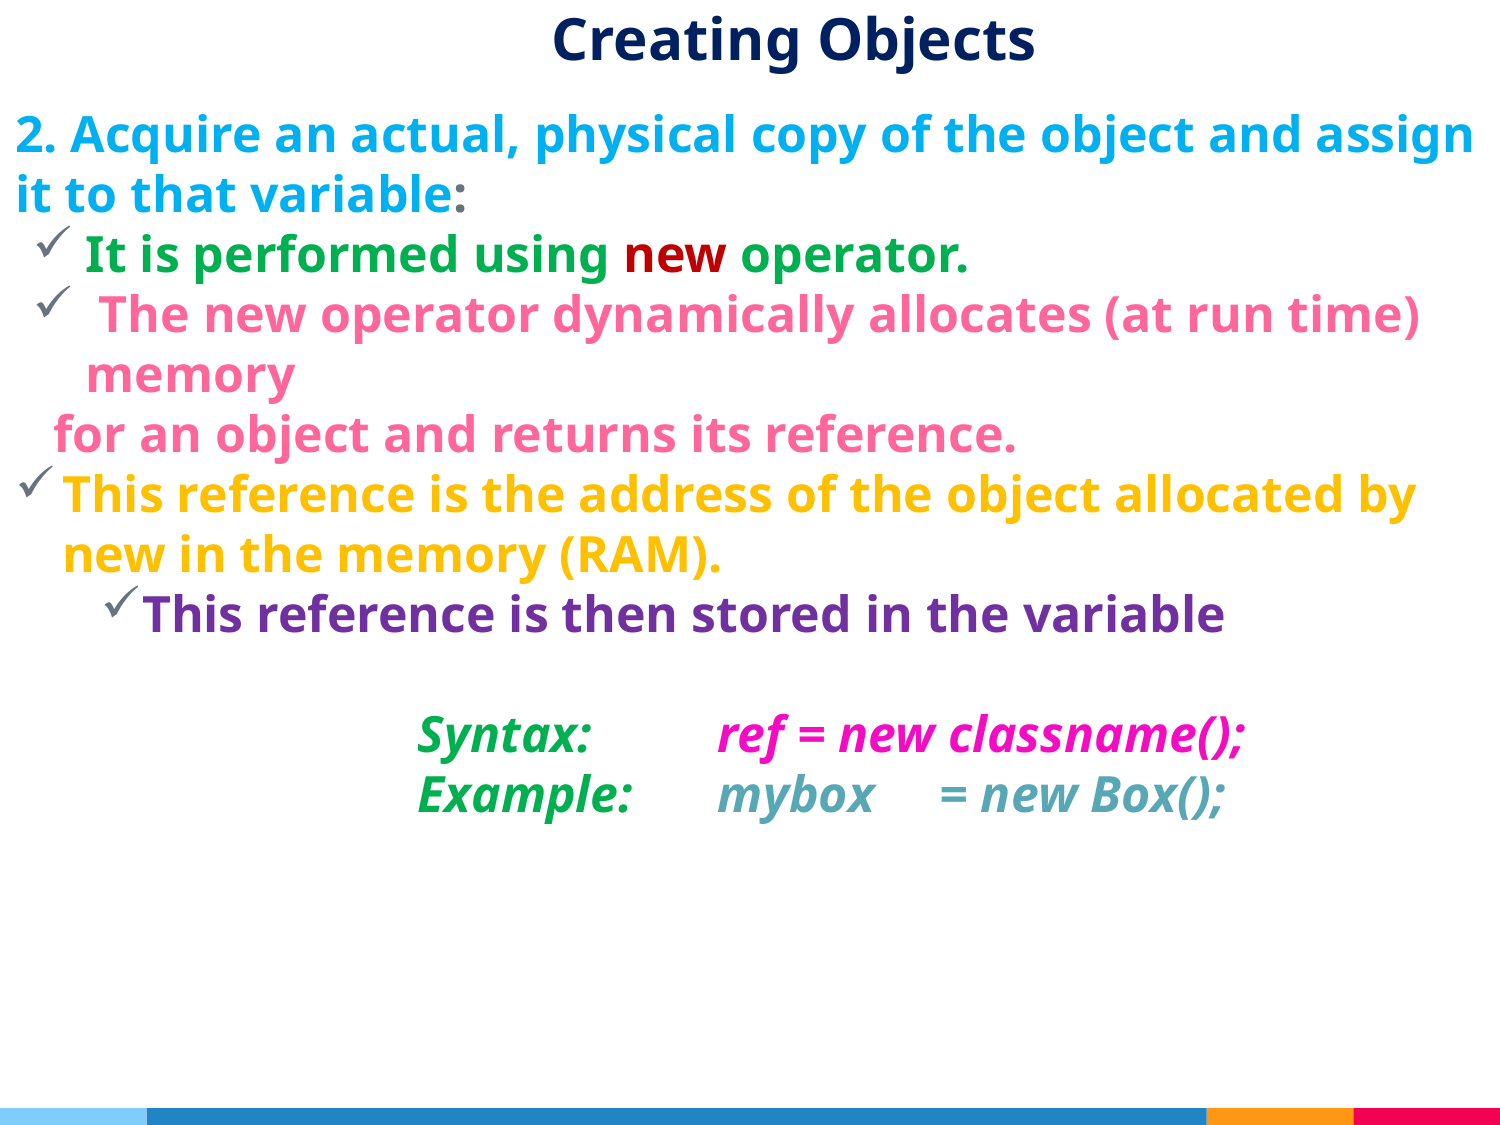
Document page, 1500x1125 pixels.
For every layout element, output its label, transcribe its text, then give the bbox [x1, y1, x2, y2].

list 2. Acquire an actual, physical copy of the object and assign it to that variable: It is performed using new operator. The new operator dynamically allocates (at run time) memory for an object and returns its reference. This reference is the address of the object allocated by new in the memory (RAM). This reference is then stored in the variable Syntax: ref = new classname(); Example: mybox = new Box(); [0, 87, 1500, 775]
title Creating Objects [251, 10, 1338, 87]
